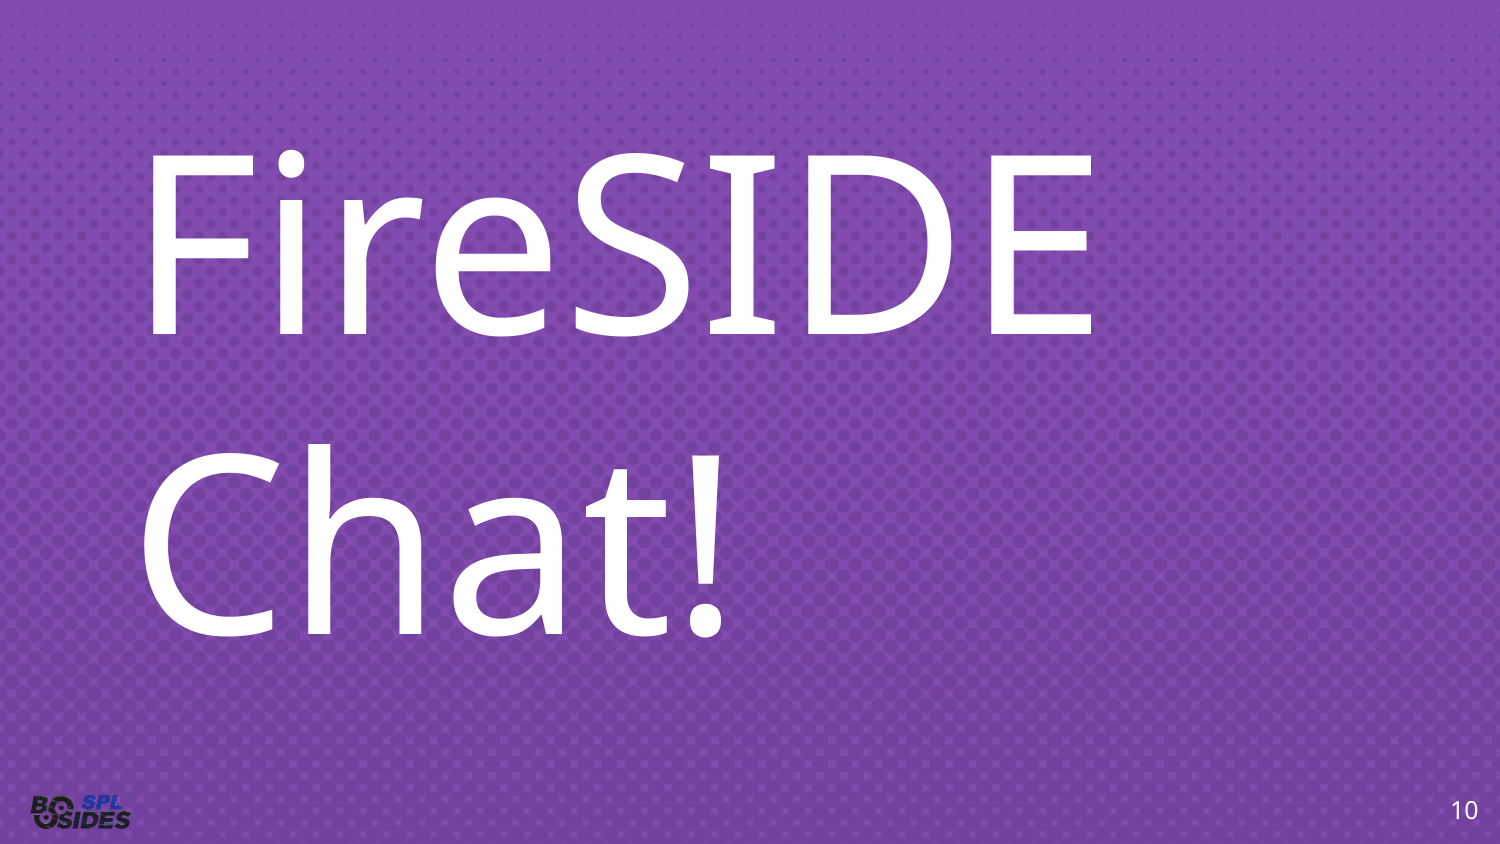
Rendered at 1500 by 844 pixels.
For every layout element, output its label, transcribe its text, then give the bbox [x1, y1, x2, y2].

title FireSIDE Chat! [115, 509, 1287, 700]
slide_number ‹#› [1403, 779, 1494, 844]
picture [0, 788, 173, 835]
